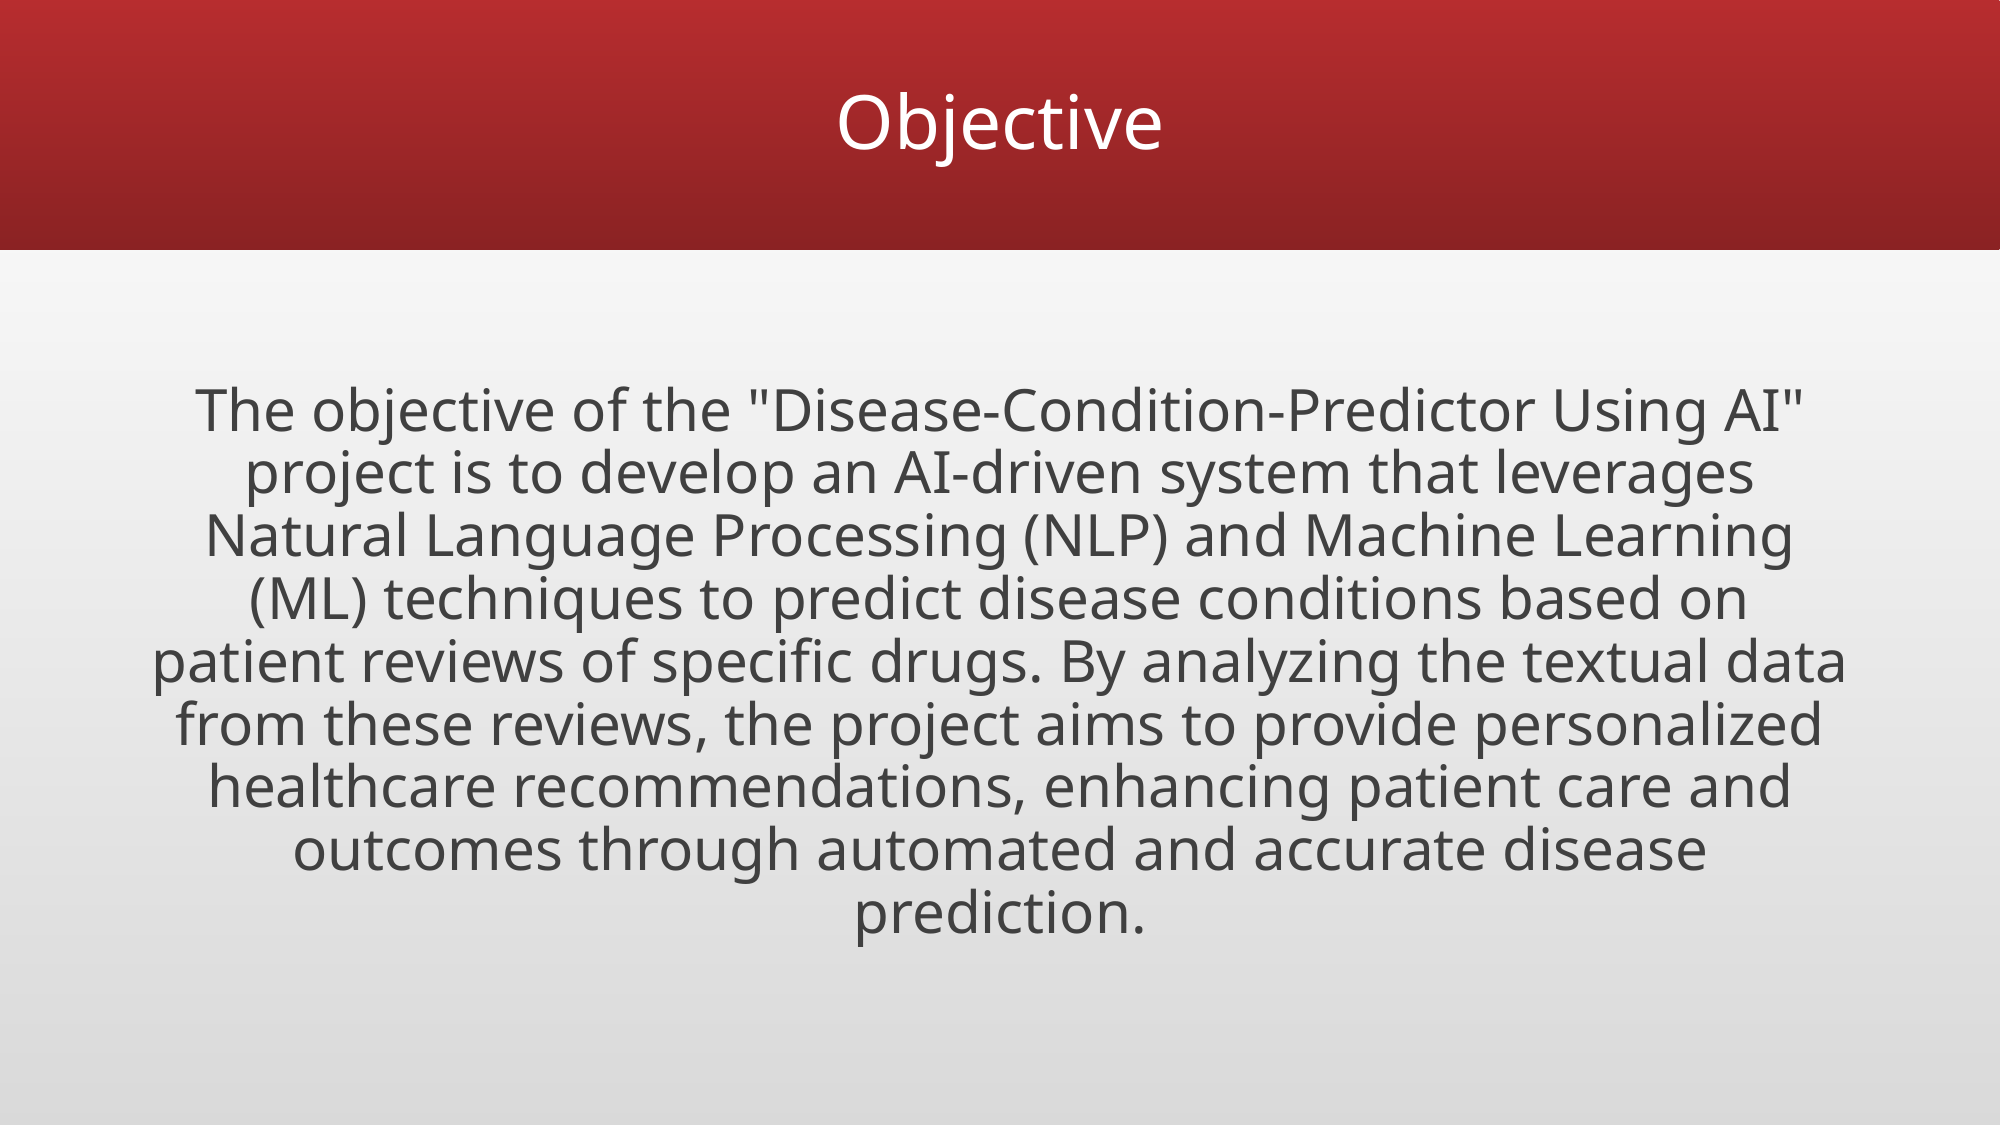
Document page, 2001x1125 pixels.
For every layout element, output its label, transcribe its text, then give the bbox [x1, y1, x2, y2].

title Objective [174, 16, 1825, 234]
list The objective of the "Disease-Condition-Predictor Using AI" project is to develop an AI-driven system that leverages Natural Language Processing (NLP) and Machine Learning (ML) techniques to predict disease conditions based on patient reviews of specific drugs. By analyzing the textual data from these reviews, the project aims to provide personalized healthcare recommendations, enhancing patient care and outcomes through automated and accurate disease prediction. [132, 373, 1868, 1109]
